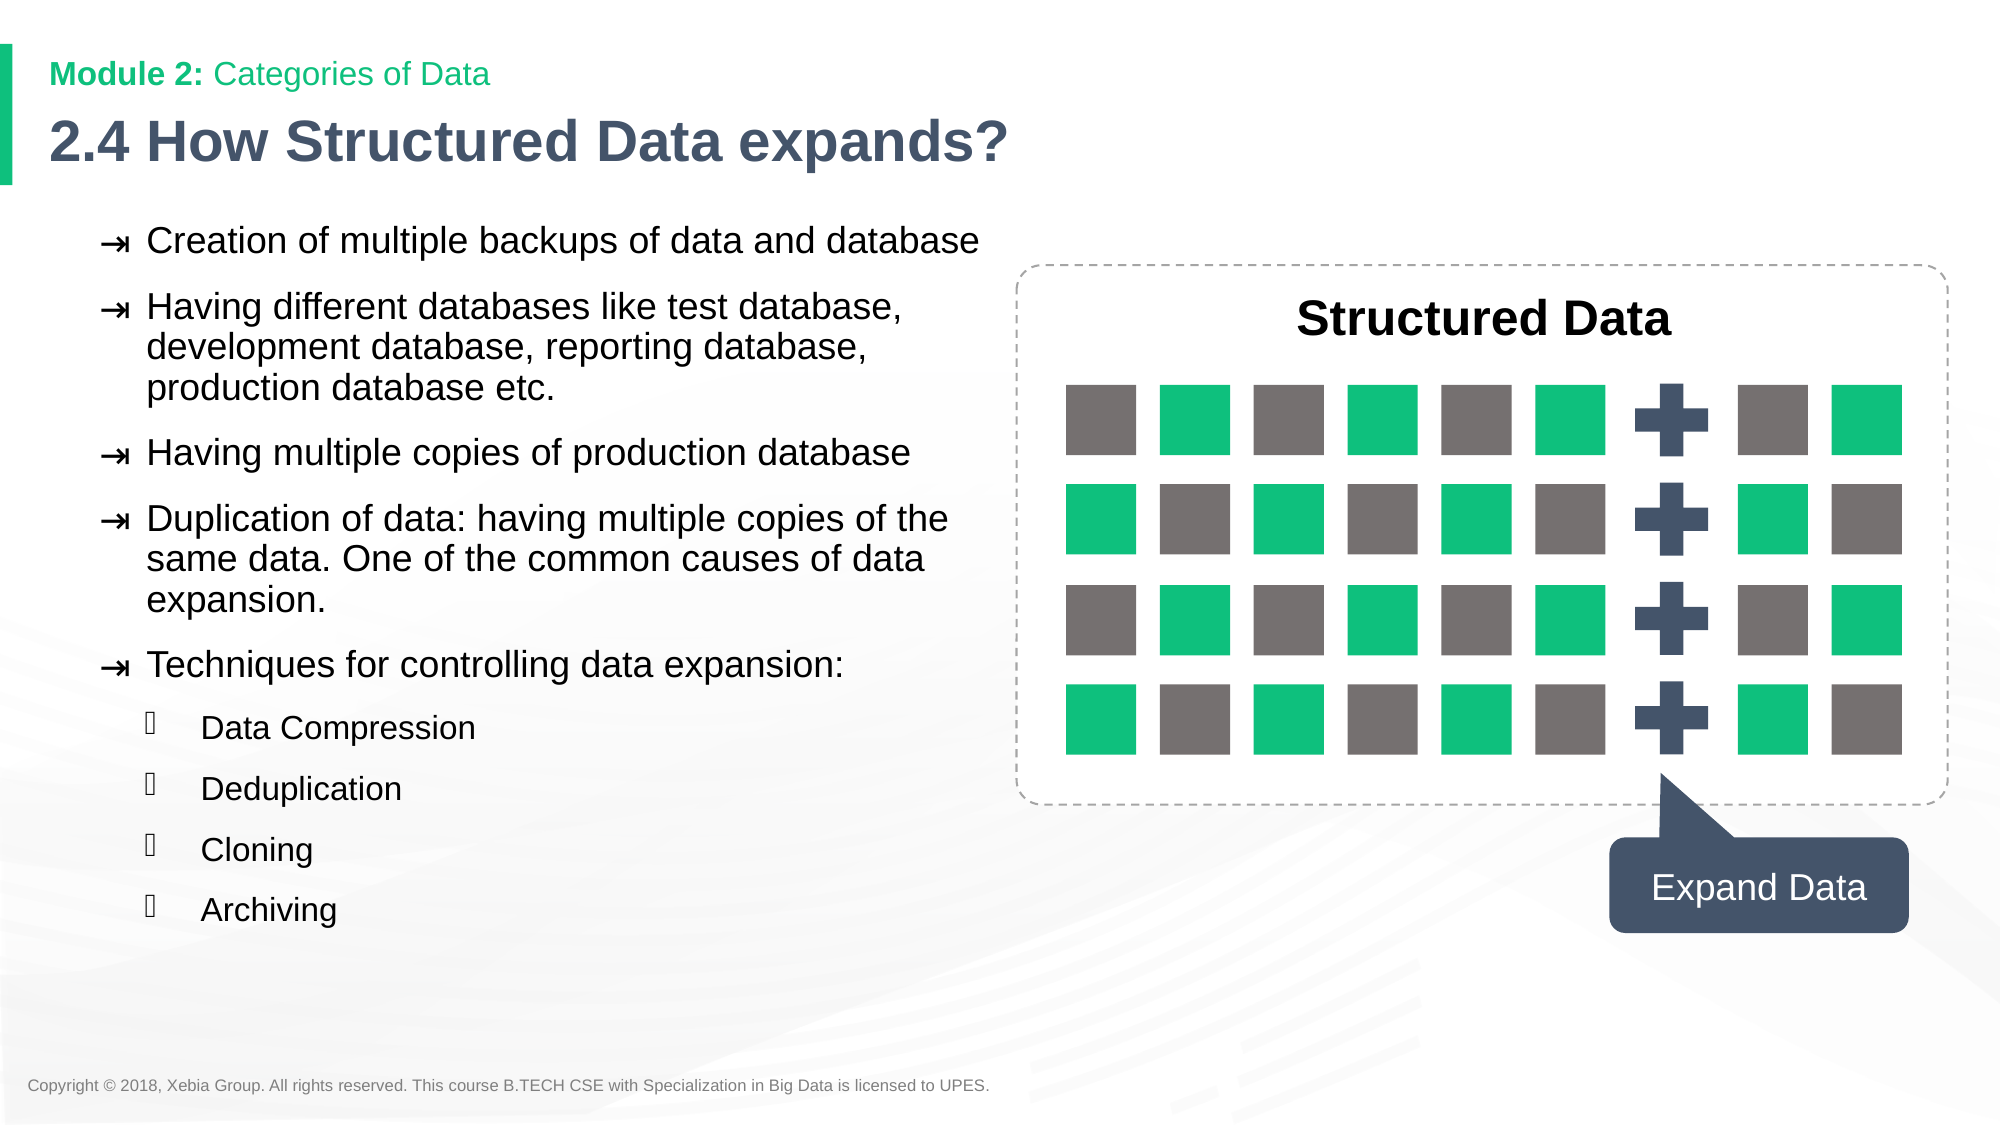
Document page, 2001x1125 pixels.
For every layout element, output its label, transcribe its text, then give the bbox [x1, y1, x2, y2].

title 2.4 How Structured Data expands? [34, 103, 1760, 185]
list Module 2: Categories of Data [34, 44, 1760, 94]
picture [0, 0, 2000, 1125]
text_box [1016, 264, 1948, 934]
list Creation of multiple backups of data and database Having different databases like test database, development database, reporting database, production database etc. Having multiple copies of production database Duplication of data: having multiple copies of the same data. One of the common causes of data expansion. Techniques for controlling data expansion: Data Compression Deduplication Cloning Archiving [84, 214, 1043, 1032]
